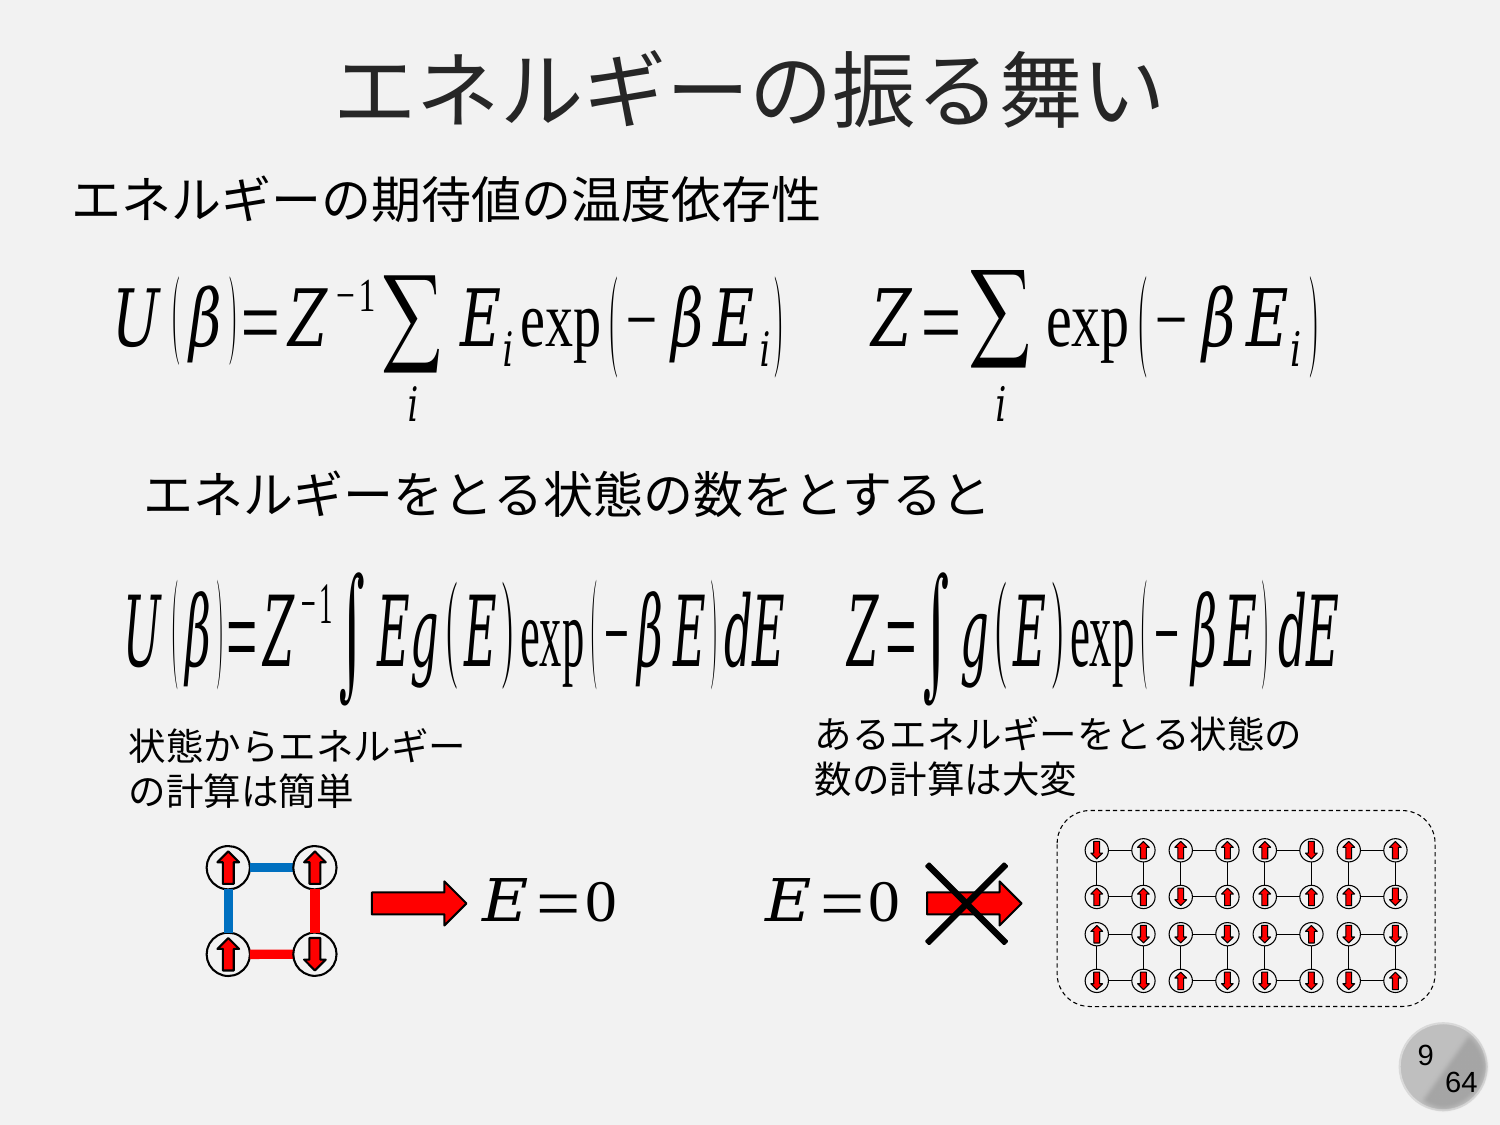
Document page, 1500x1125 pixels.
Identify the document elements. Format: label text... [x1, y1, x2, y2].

text_box あるエネルギーをとる状態の 数の計算は大変 [799, 704, 1318, 809]
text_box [1057, 810, 1436, 1007]
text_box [206, 845, 337, 976]
text_box [925, 862, 1008, 945]
text_box [960, 891, 973, 898]
text_box [370, 880, 468, 927]
text_box [960, 909, 973, 916]
text_box 状態からエネルギー の計算は簡単 [114, 715, 482, 821]
list エネルギーの振る舞い [0, 31, 1500, 155]
text_box [972, 880, 1023, 927]
text_box [926, 891, 961, 916]
text_box エネルギーの期待値の温度依存性 [56, 160, 837, 236]
